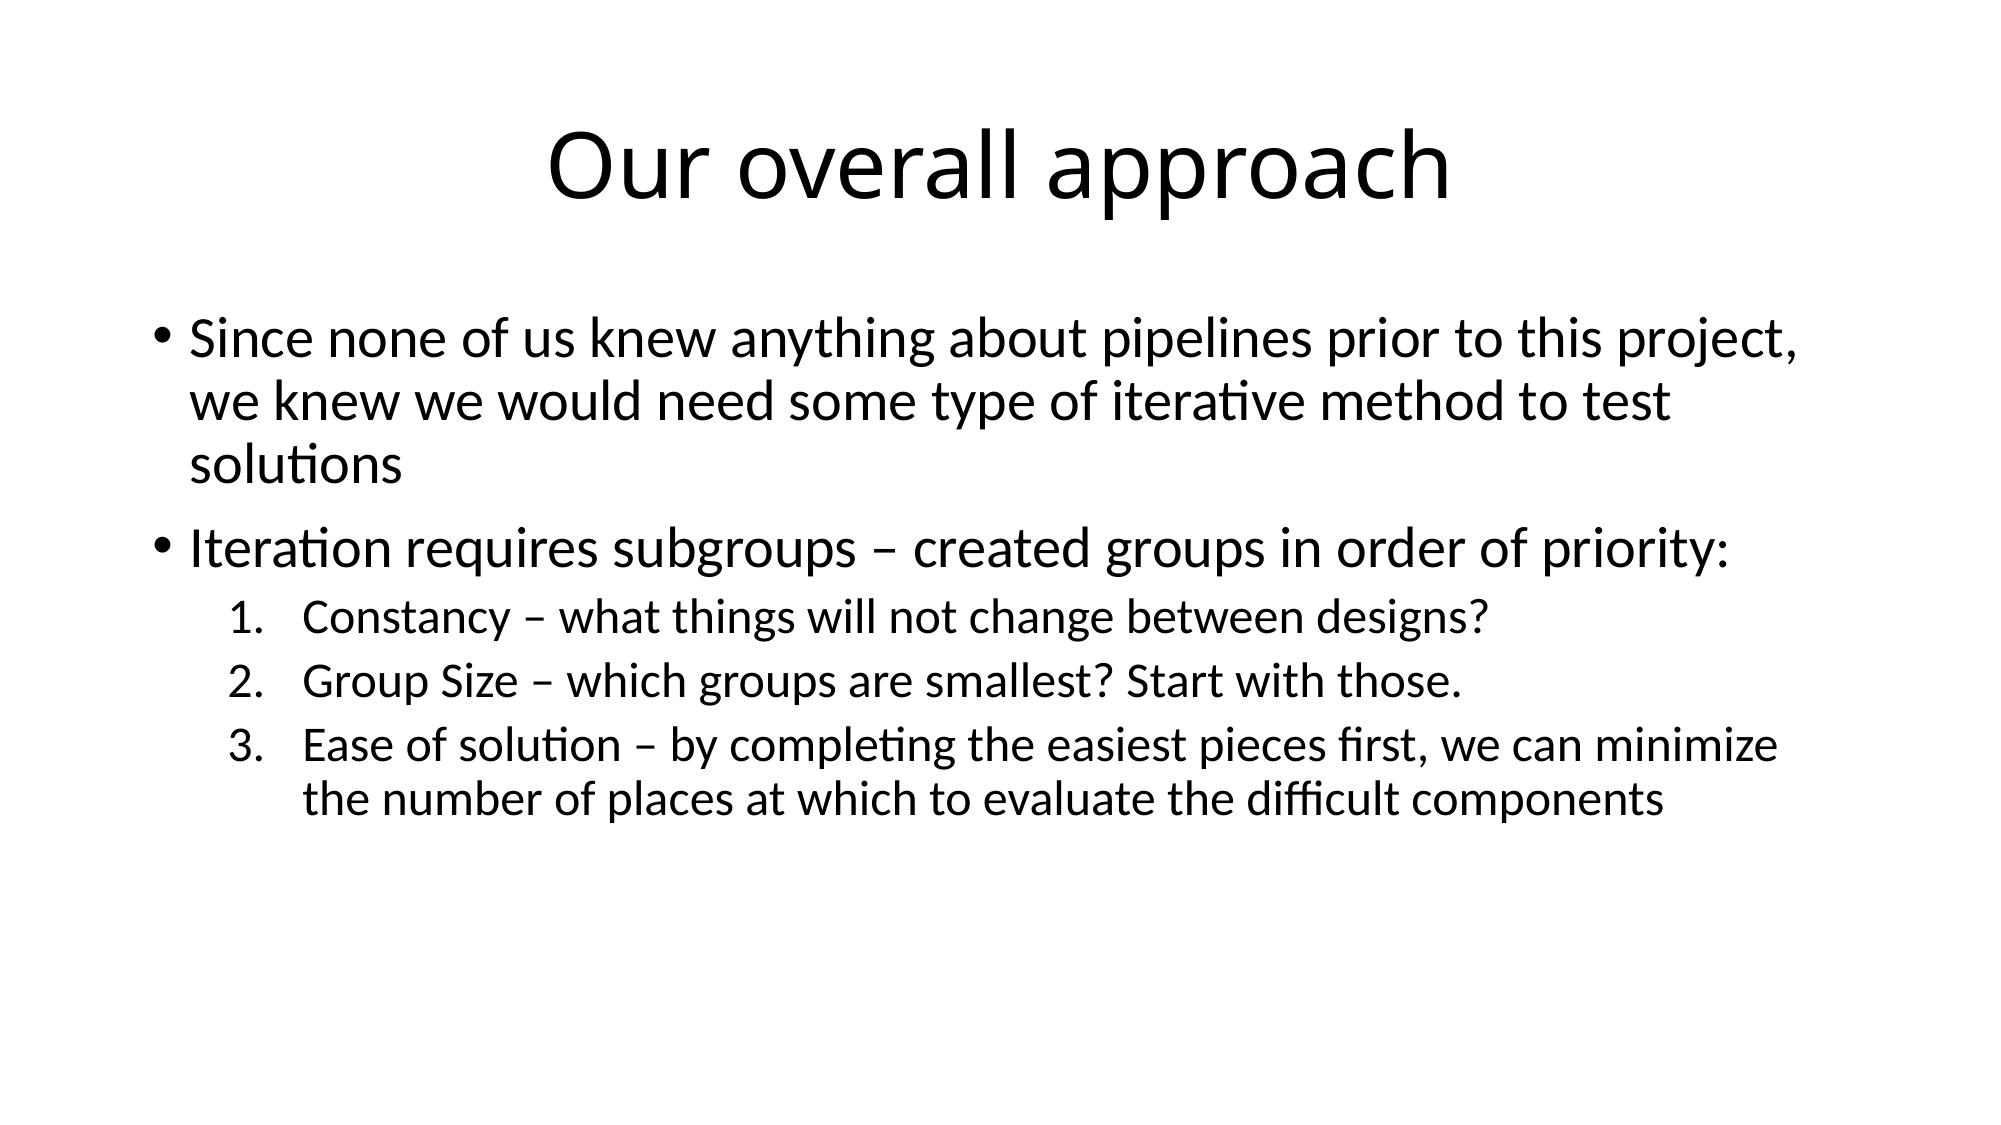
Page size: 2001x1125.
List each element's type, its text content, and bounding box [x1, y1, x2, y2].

list Since none of us knew anything about pipelines prior to this project, we knew we would need some type of iterative method to test solutions Iteration requires subgroups – created groups in order of priority: Constancy – what things will not change between designs? Group Size – which groups are smallest? Start with those. Ease of solution – by completing the easiest pieces first, we can minimize the number of places at which to evaluate the difficult components [137, 299, 1863, 1014]
title Our overall approach [137, 59, 1863, 278]
